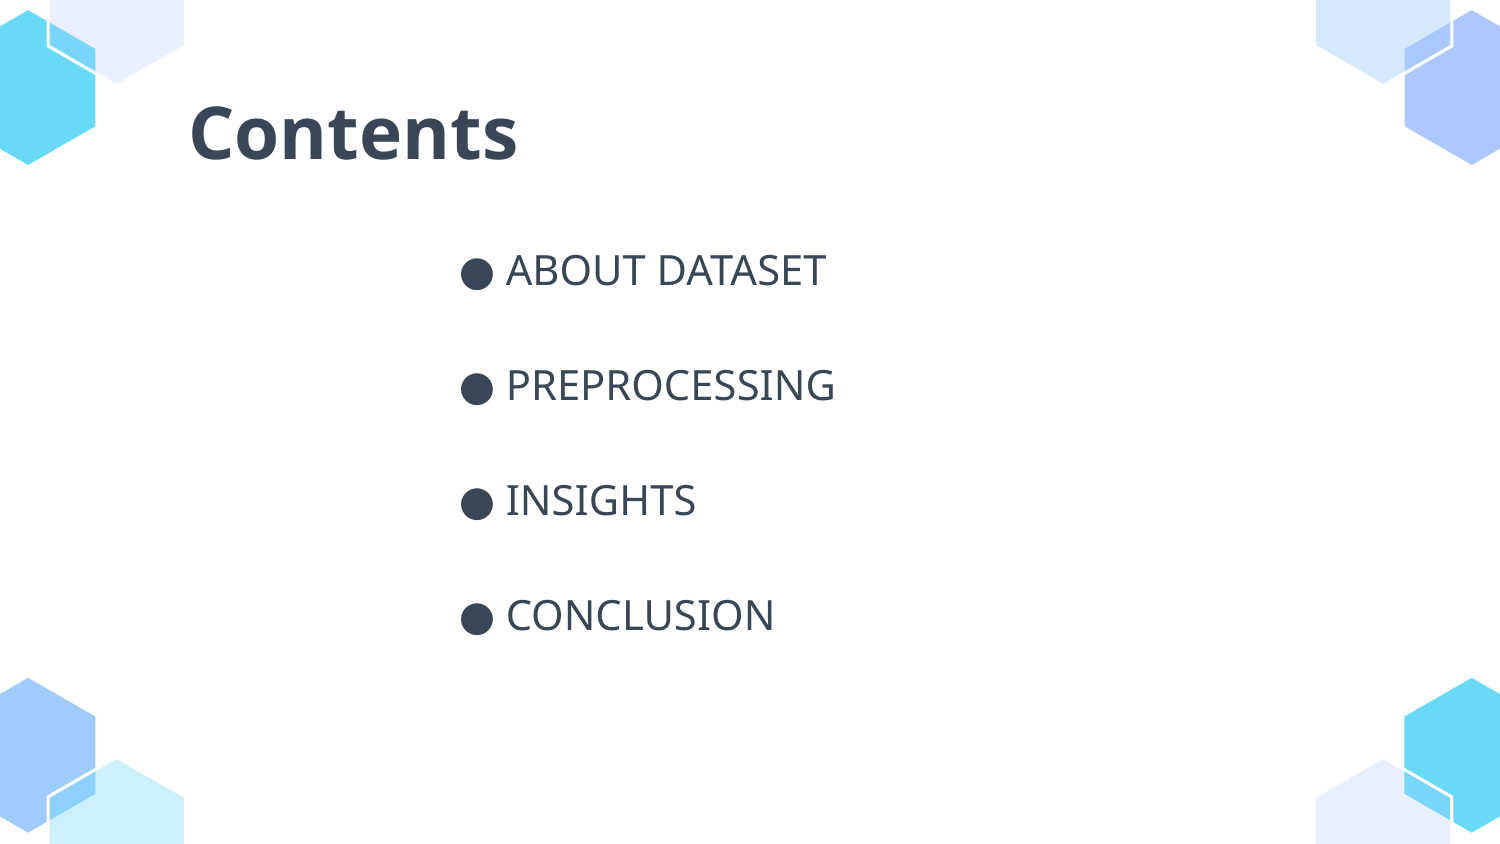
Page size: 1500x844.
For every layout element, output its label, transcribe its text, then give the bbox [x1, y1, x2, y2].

list ABOUT DATASET PREPROCESSING INSIGHTS CONCLUSION [443, 221, 1134, 664]
title Contents [0, 71, 986, 166]
